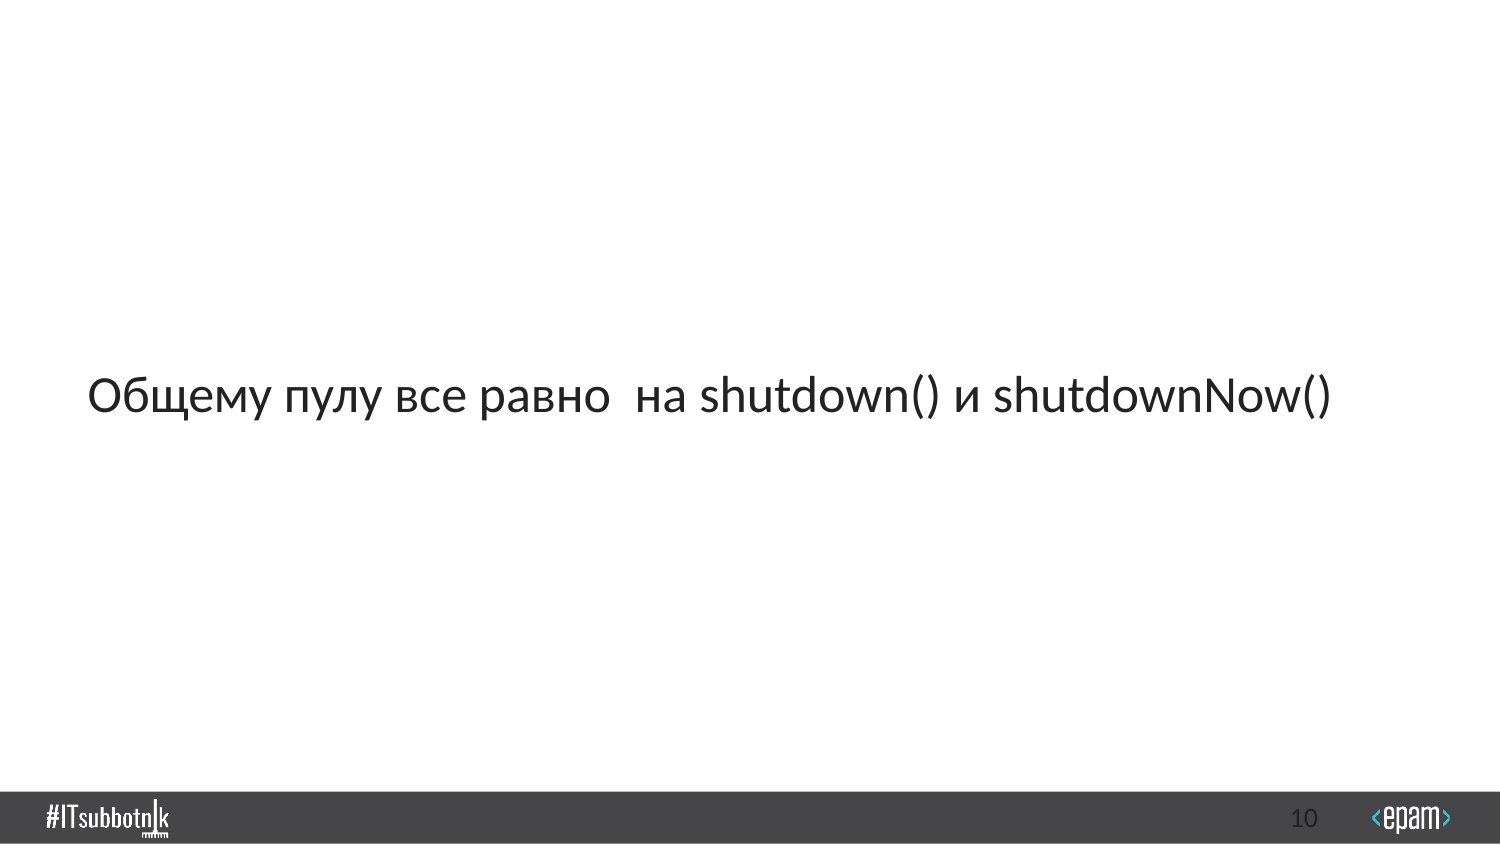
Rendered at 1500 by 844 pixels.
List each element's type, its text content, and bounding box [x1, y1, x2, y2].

text_box Общему пулу все равно на shutdown() и shutdownNow() [76, 181, 1444, 603]
slide_number 10 [1274, 791, 1500, 844]
picture [38, 769, 177, 844]
